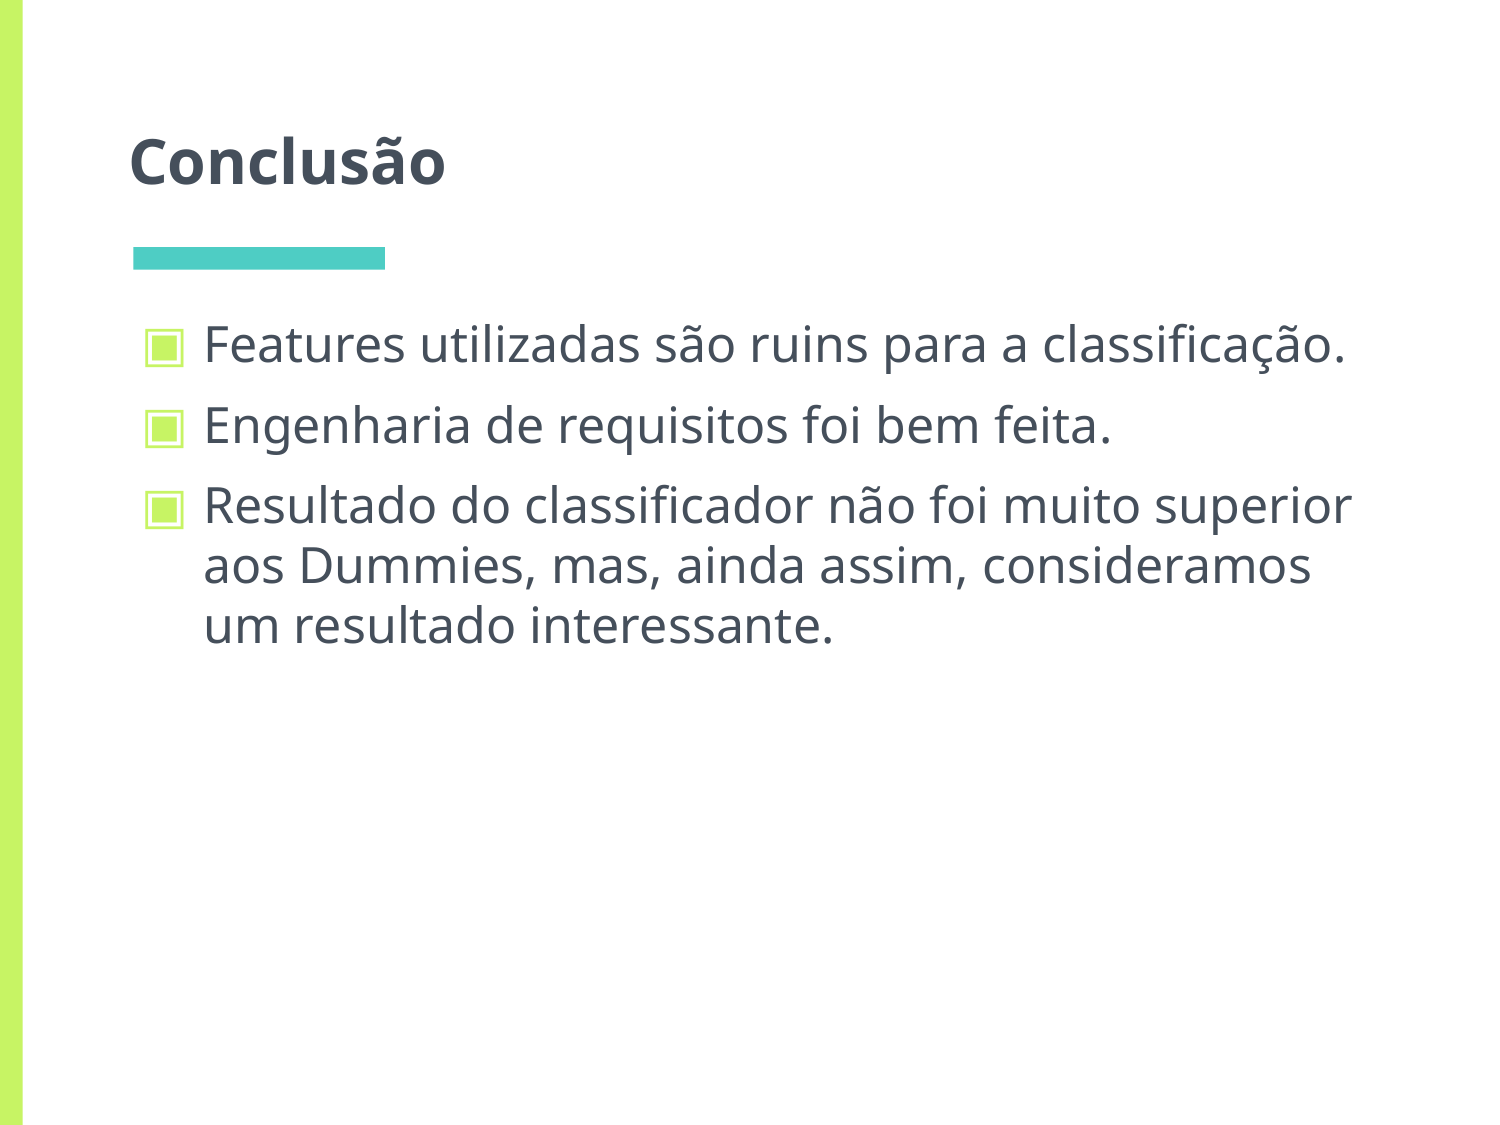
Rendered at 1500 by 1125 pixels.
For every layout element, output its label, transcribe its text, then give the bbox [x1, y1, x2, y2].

list Features utilizadas são ruins para a classificação. Engenharia de requisitos foi bem feita. Resultado do classificador não foi muito superior aos Dummies, mas, ainda assim, consideramos um resultado interessante. [113, 297, 1387, 1021]
title Conclusão [113, 0, 1387, 212]
